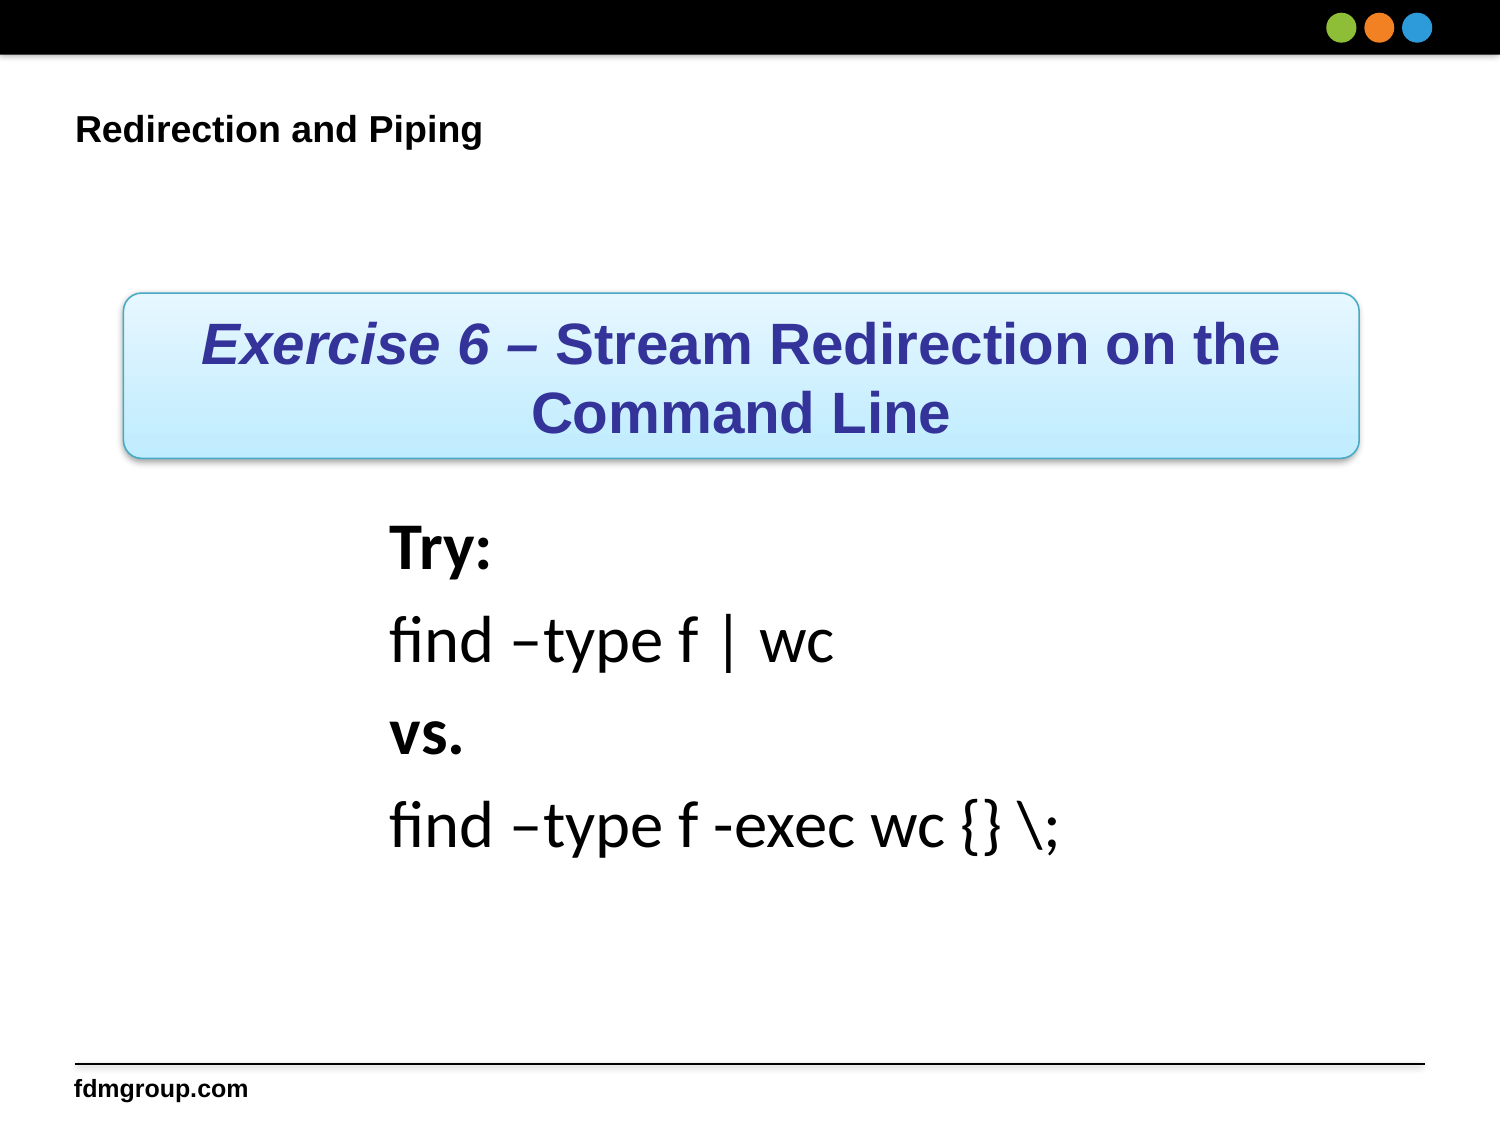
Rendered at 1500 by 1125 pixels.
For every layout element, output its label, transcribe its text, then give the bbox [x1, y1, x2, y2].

title Redirection and Piping [75, 105, 1425, 159]
text_box Exercise 6 – Stream Redirection on the Command Line [122, 292, 1360, 460]
text_box [113, 269, 1389, 998]
text_box Try: find –type f | wc vs. find –type f -exec wc {} \; [374, 495, 1125, 868]
